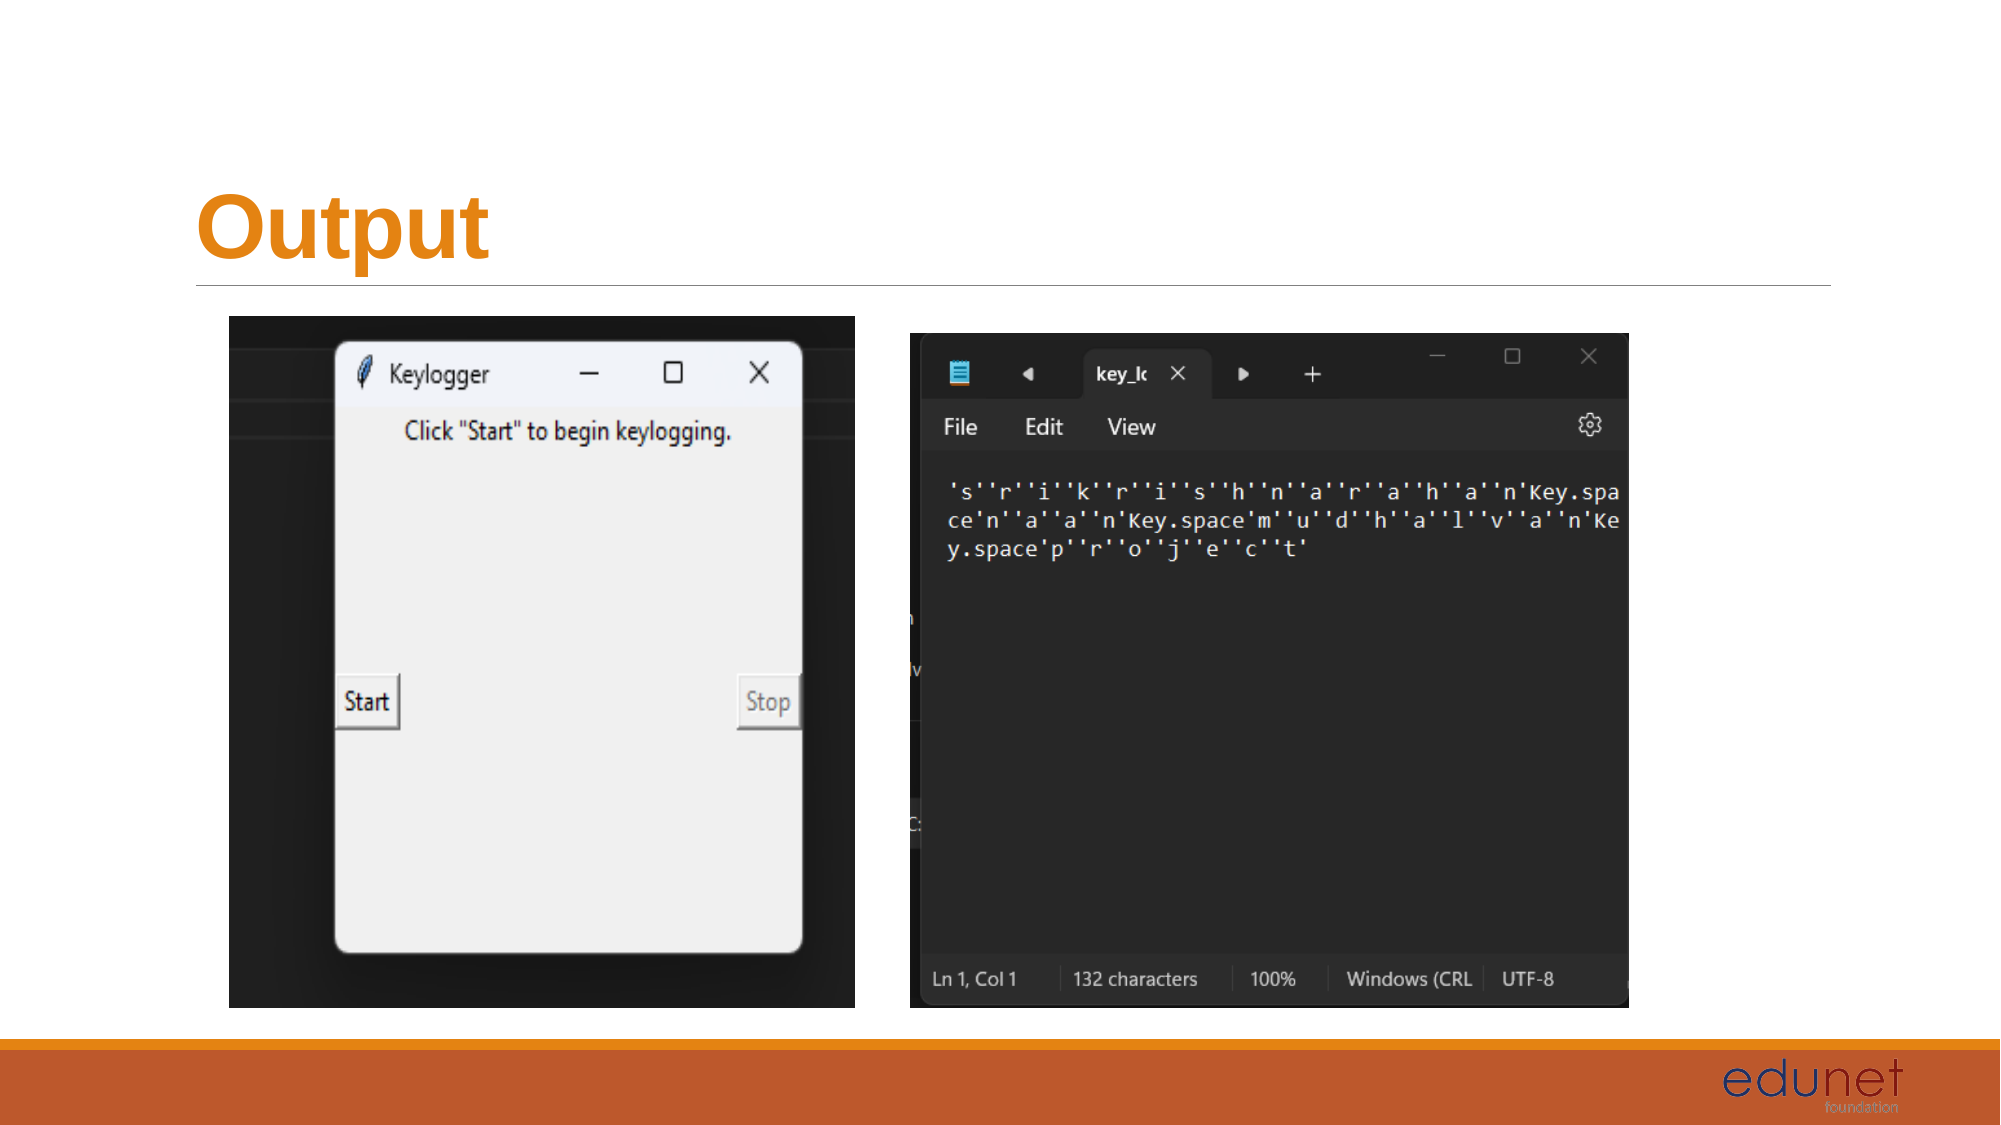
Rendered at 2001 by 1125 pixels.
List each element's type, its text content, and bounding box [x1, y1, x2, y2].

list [228, 316, 856, 1009]
picture [910, 332, 1630, 1009]
title Output [180, 47, 1830, 285]
picture [1719, 1056, 1905, 1116]
